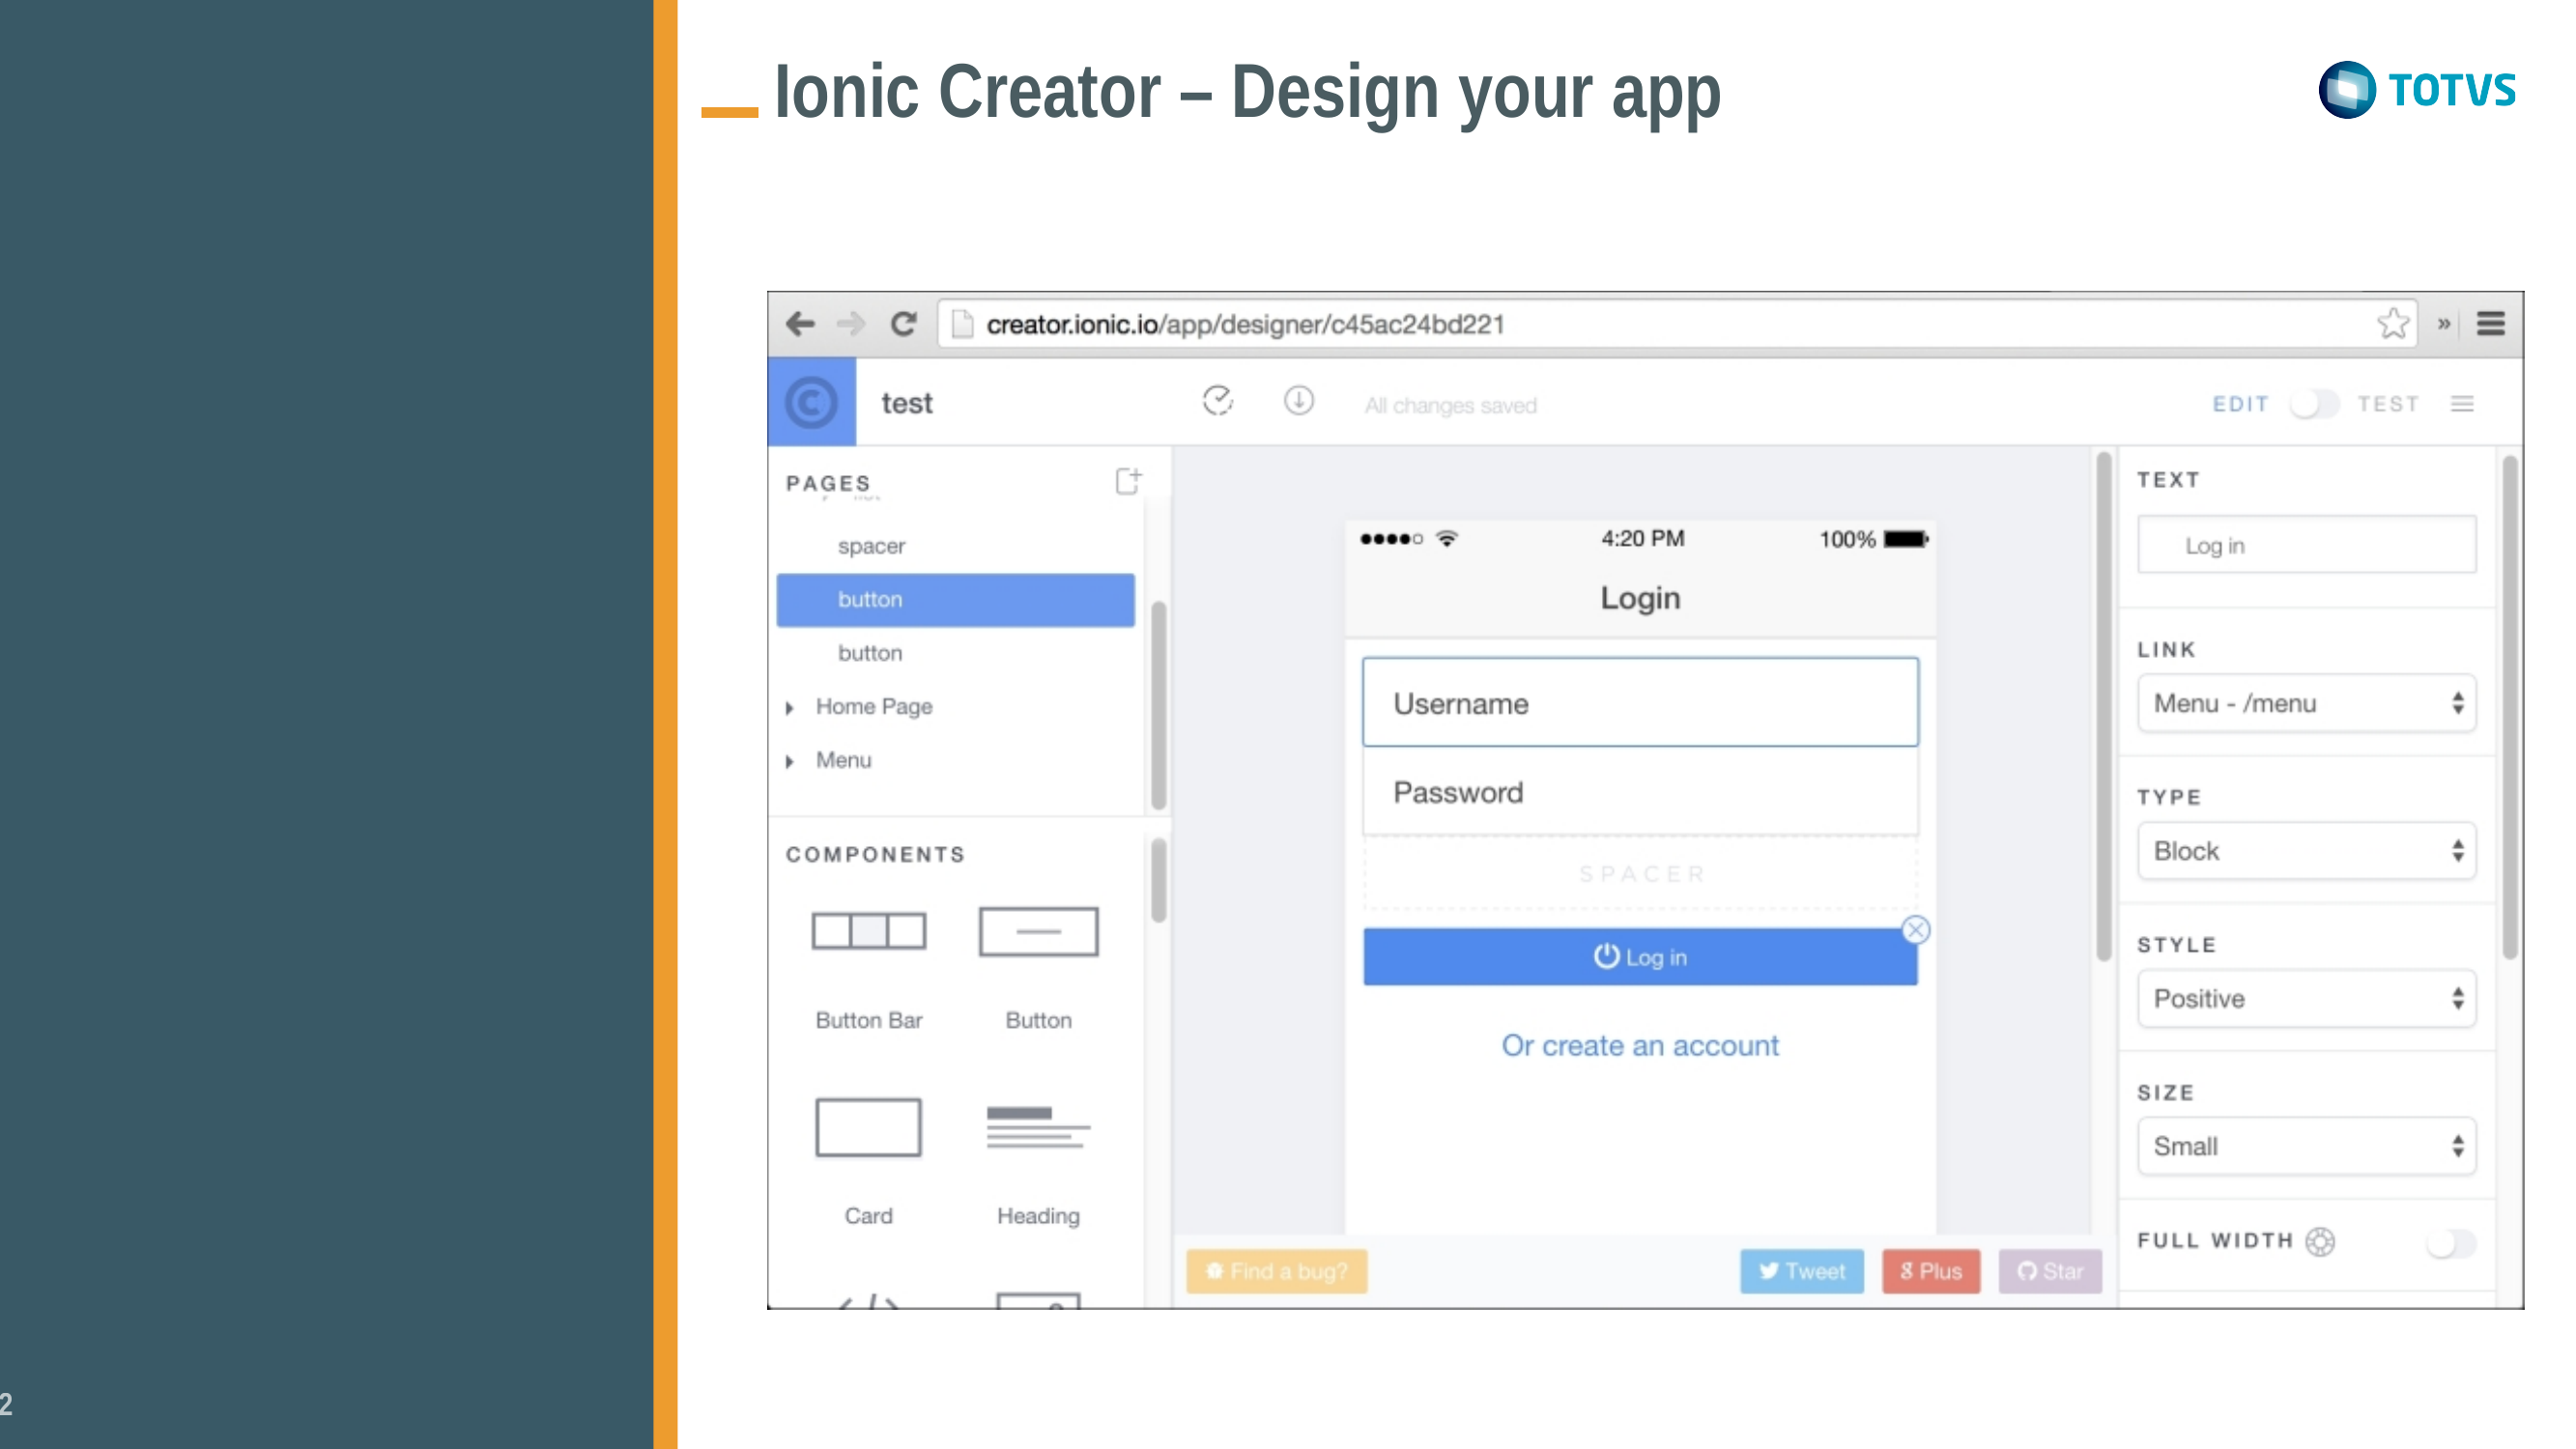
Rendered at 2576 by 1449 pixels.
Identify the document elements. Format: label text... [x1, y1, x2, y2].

list Ionic Creator – Design your app [759, 43, 2225, 167]
picture [2305, 47, 2516, 132]
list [767, 291, 2525, 1310]
